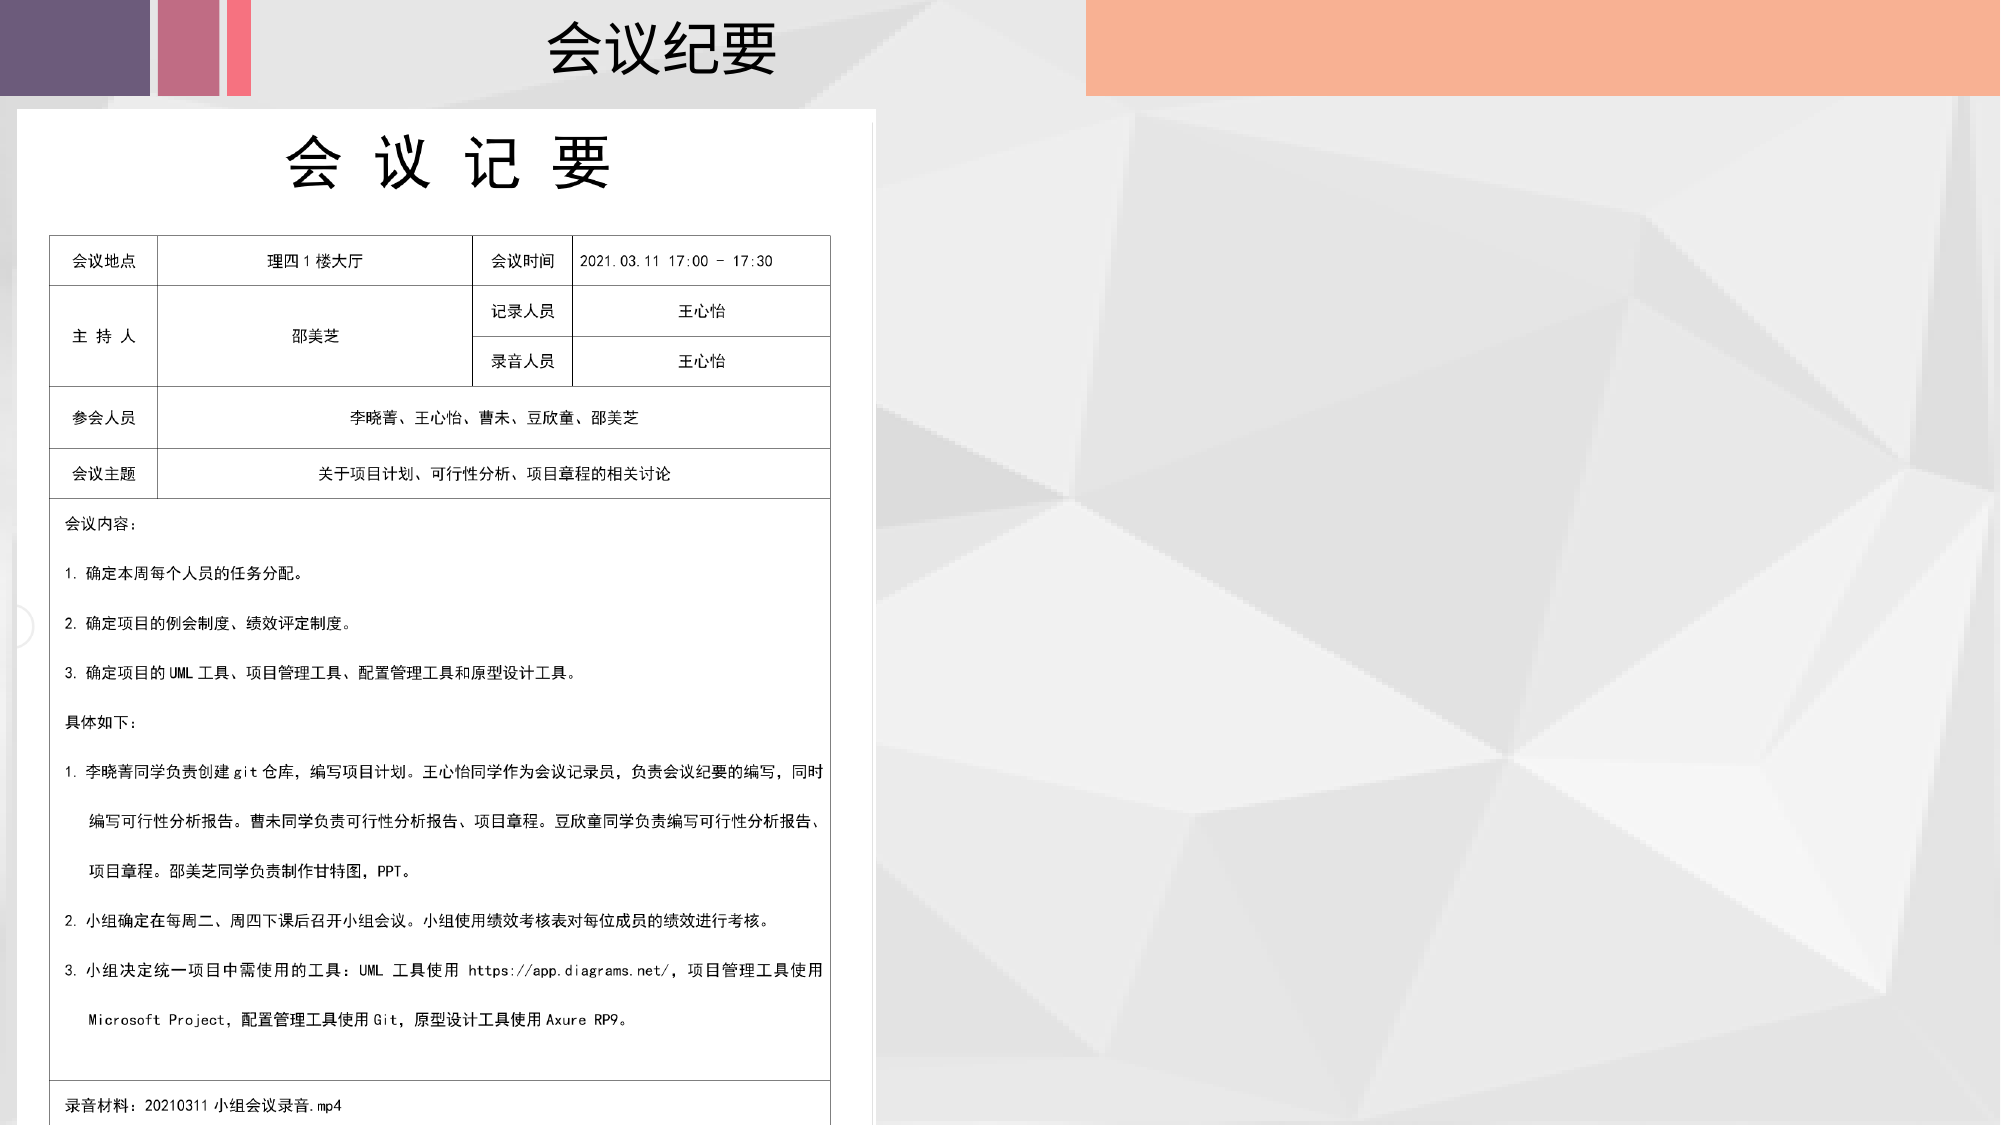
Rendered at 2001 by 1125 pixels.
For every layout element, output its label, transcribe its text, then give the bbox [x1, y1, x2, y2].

text_box [157, 0, 220, 96]
text_box [1086, 0, 2000, 96]
text_box [227, 0, 251, 96]
picture [0, 0, 2001, 1125]
text_box [0, 0, 150, 96]
text_box 会议纪要 [531, 5, 794, 90]
